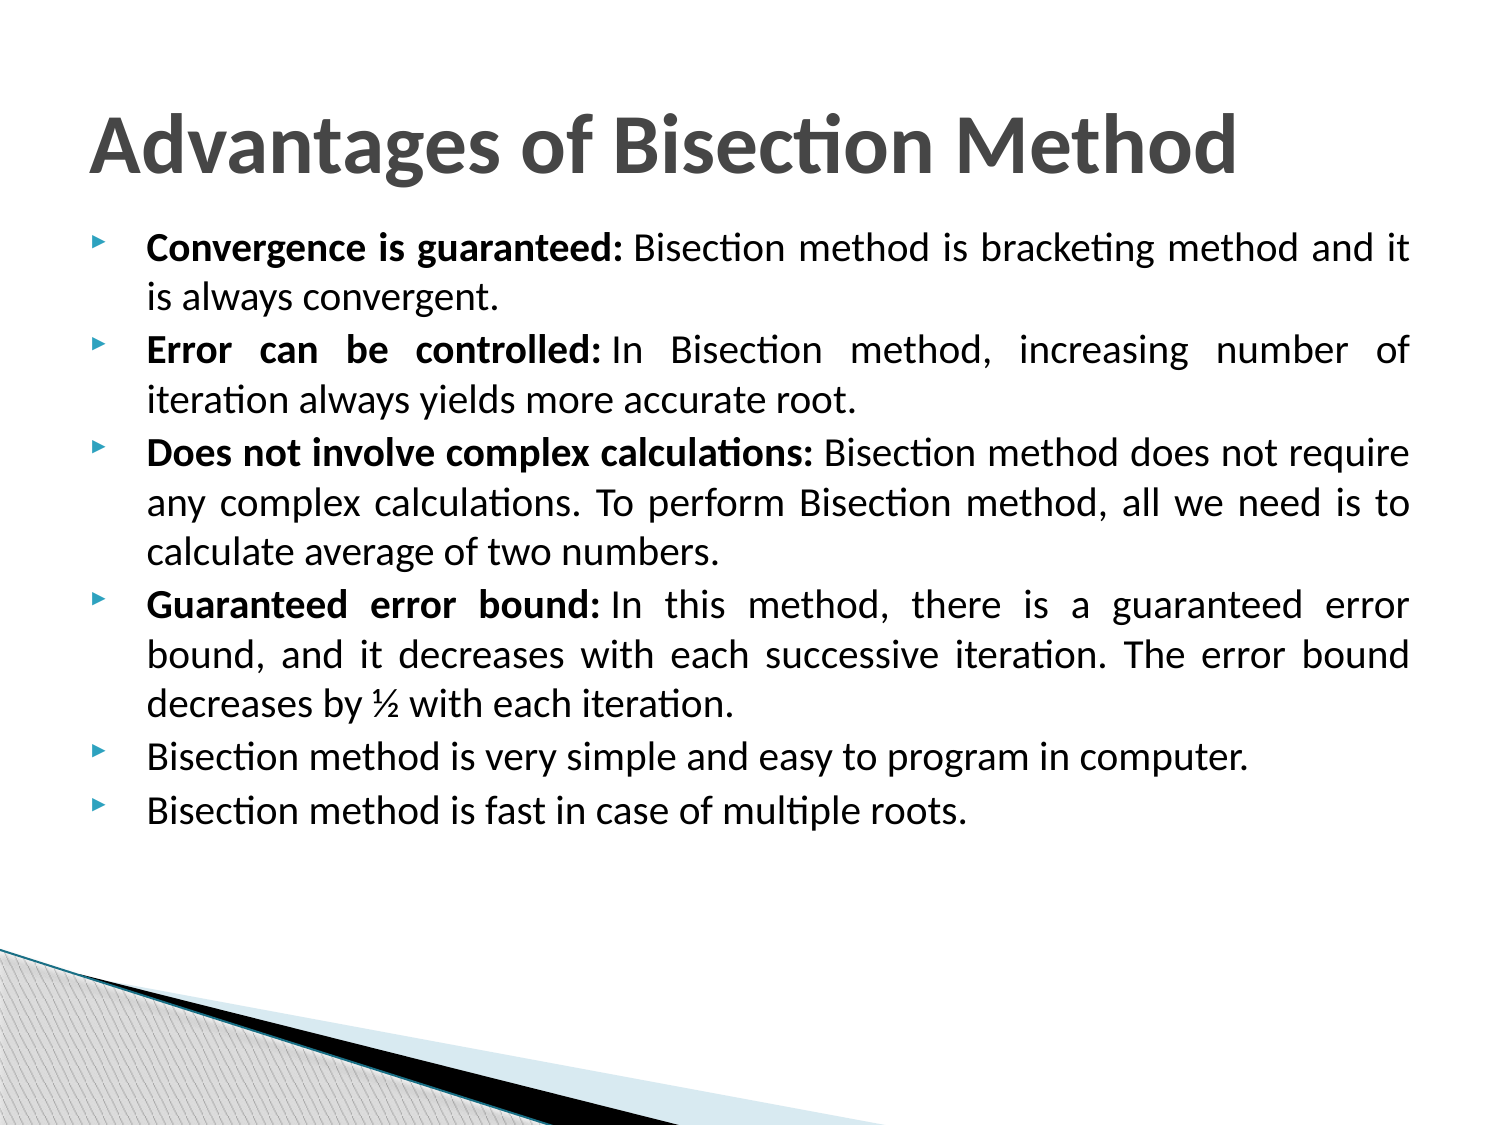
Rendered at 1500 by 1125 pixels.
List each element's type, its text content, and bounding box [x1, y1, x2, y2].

list Convergence is guaranteed: Bisection method is bracketing method and it is always convergent. Error can be controlled: In Bisection method, increasing number of iteration always yields more accurate root. Does not involve complex calculations: Bisection method does not require any complex calculations. To perform Bisection method, all we need is to calculate average of two numbers. Guaranteed error bound: In this method, there is a guaranteed error bound, and it decreases with each successive iteration. The error bound decreases by ½ with each iteration. Bisection method is very simple and easy to program in computer. Bisection method is fast in case of multiple roots. [75, 233, 1425, 863]
title Advantages of Bisection Method [75, 45, 1425, 233]
